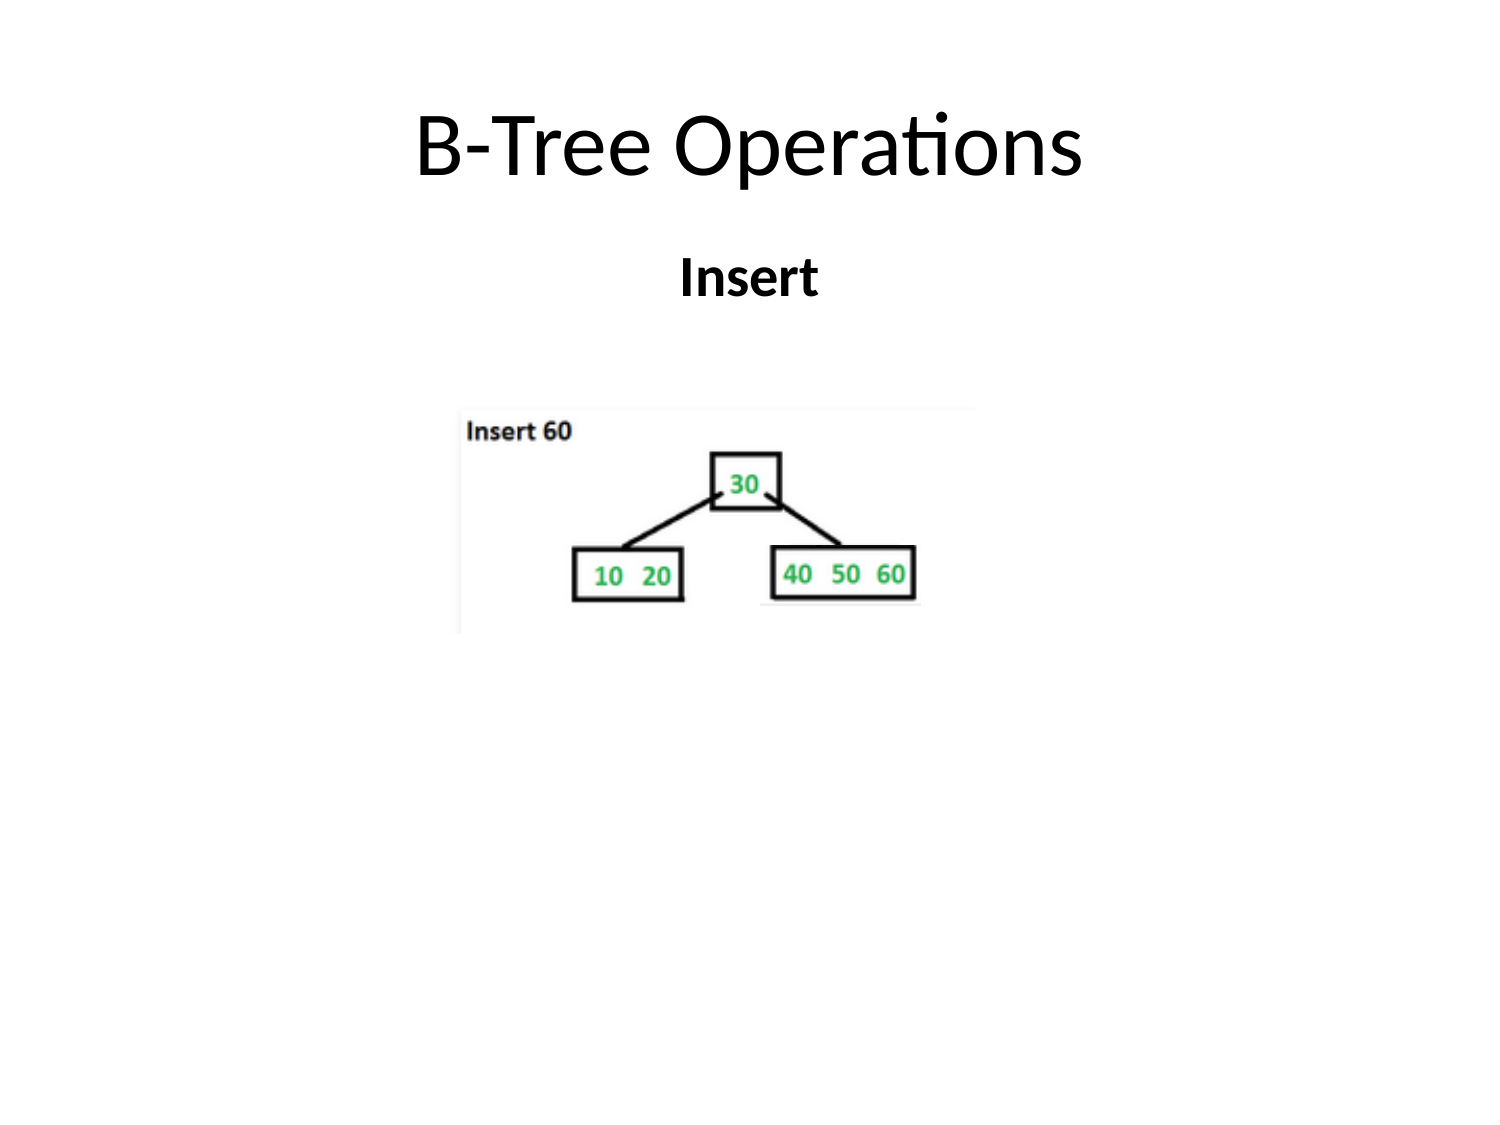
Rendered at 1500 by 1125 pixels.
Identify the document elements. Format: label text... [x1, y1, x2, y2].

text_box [445, 401, 976, 634]
text_box Insert [594, 230, 889, 316]
title B-Tree Operations [75, 45, 1425, 233]
